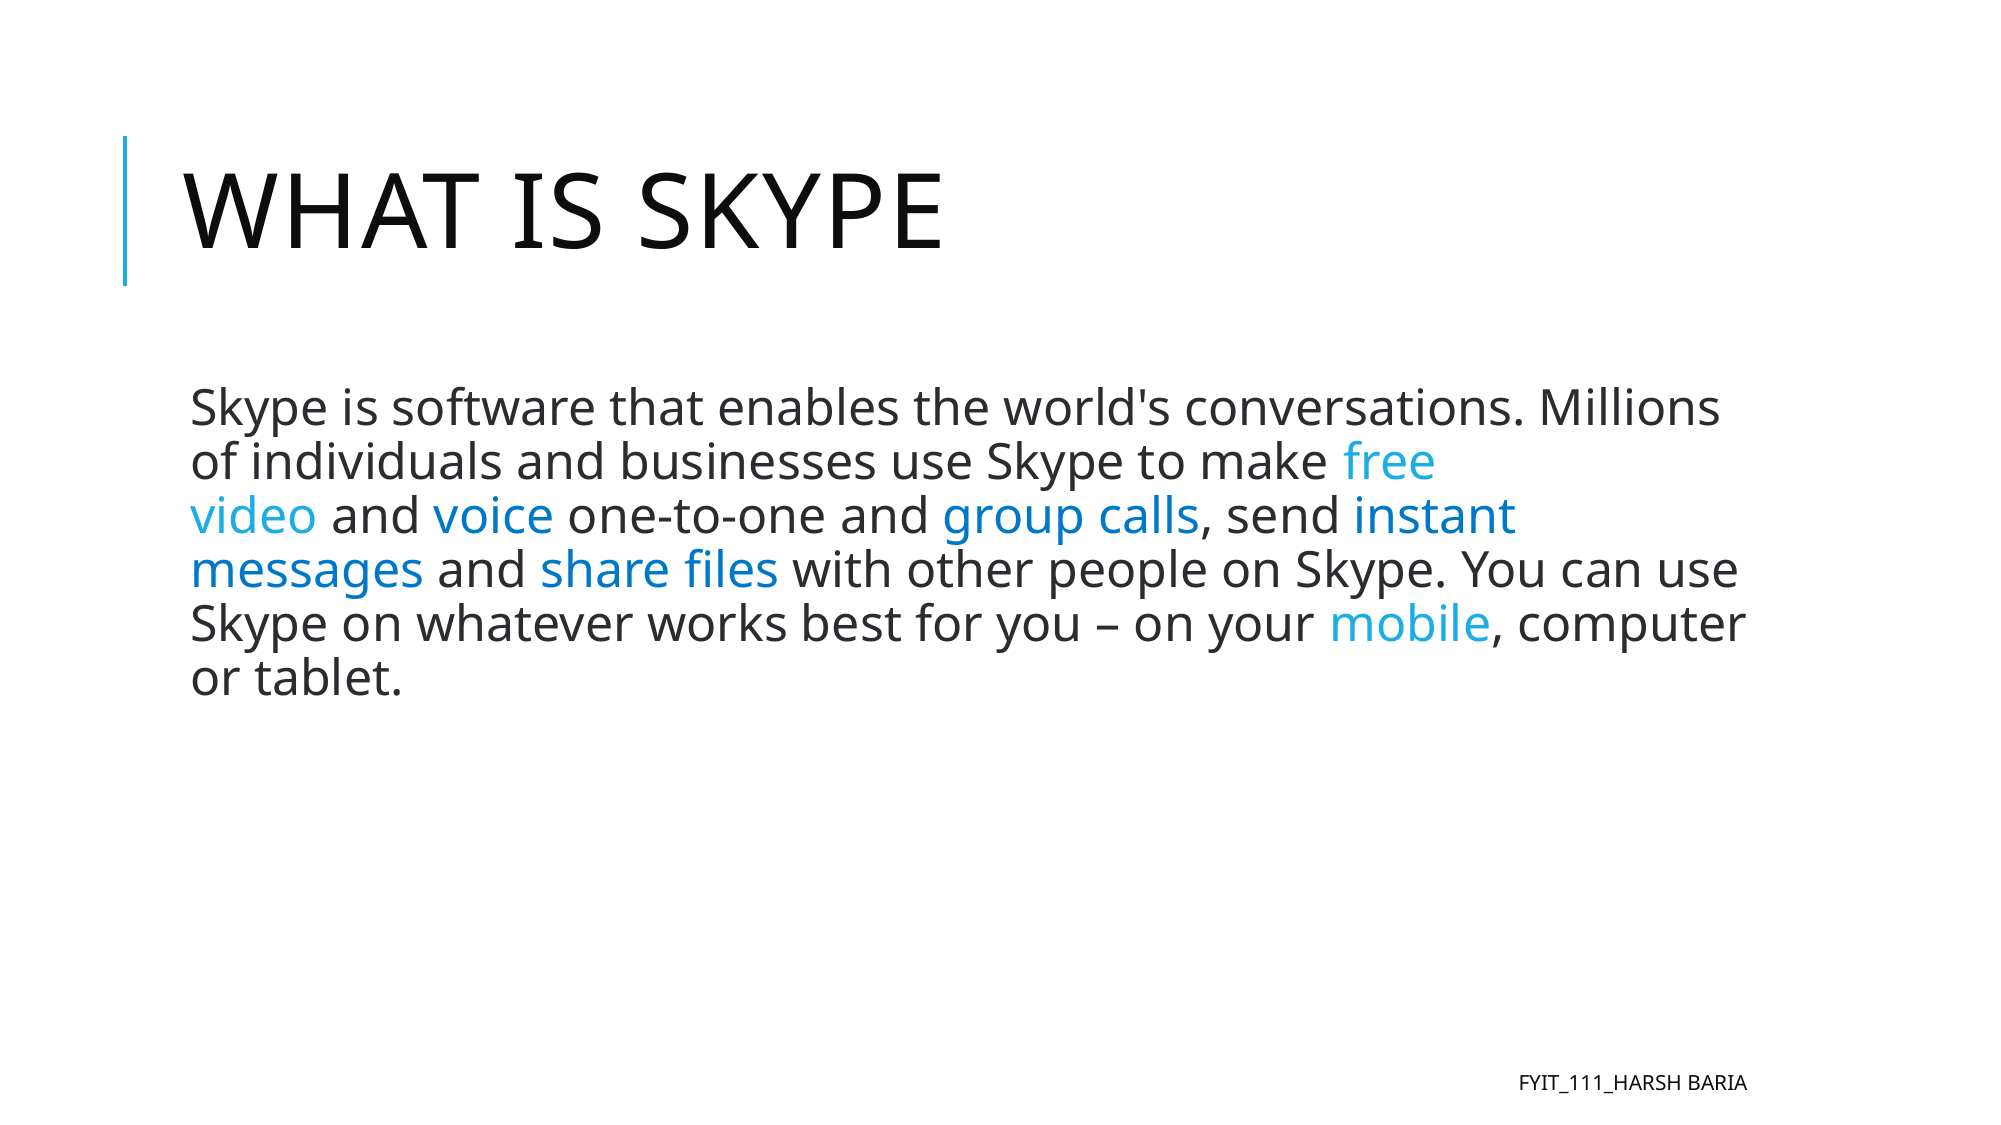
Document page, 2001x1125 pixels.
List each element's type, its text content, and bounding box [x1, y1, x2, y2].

list Skype is software that enables the world's conversations. Millions of individuals and businesses use Skype to make free video and voice one-to-one and group calls, send instant messages and share files with other people on Skype. You can use Skype on whatever works best for you – on your mobile, computer or tablet. [168, 375, 1763, 1035]
footer FYIT_111_HARSH BARIA [794, 1061, 1763, 1107]
title What is skype [168, 96, 1763, 342]
